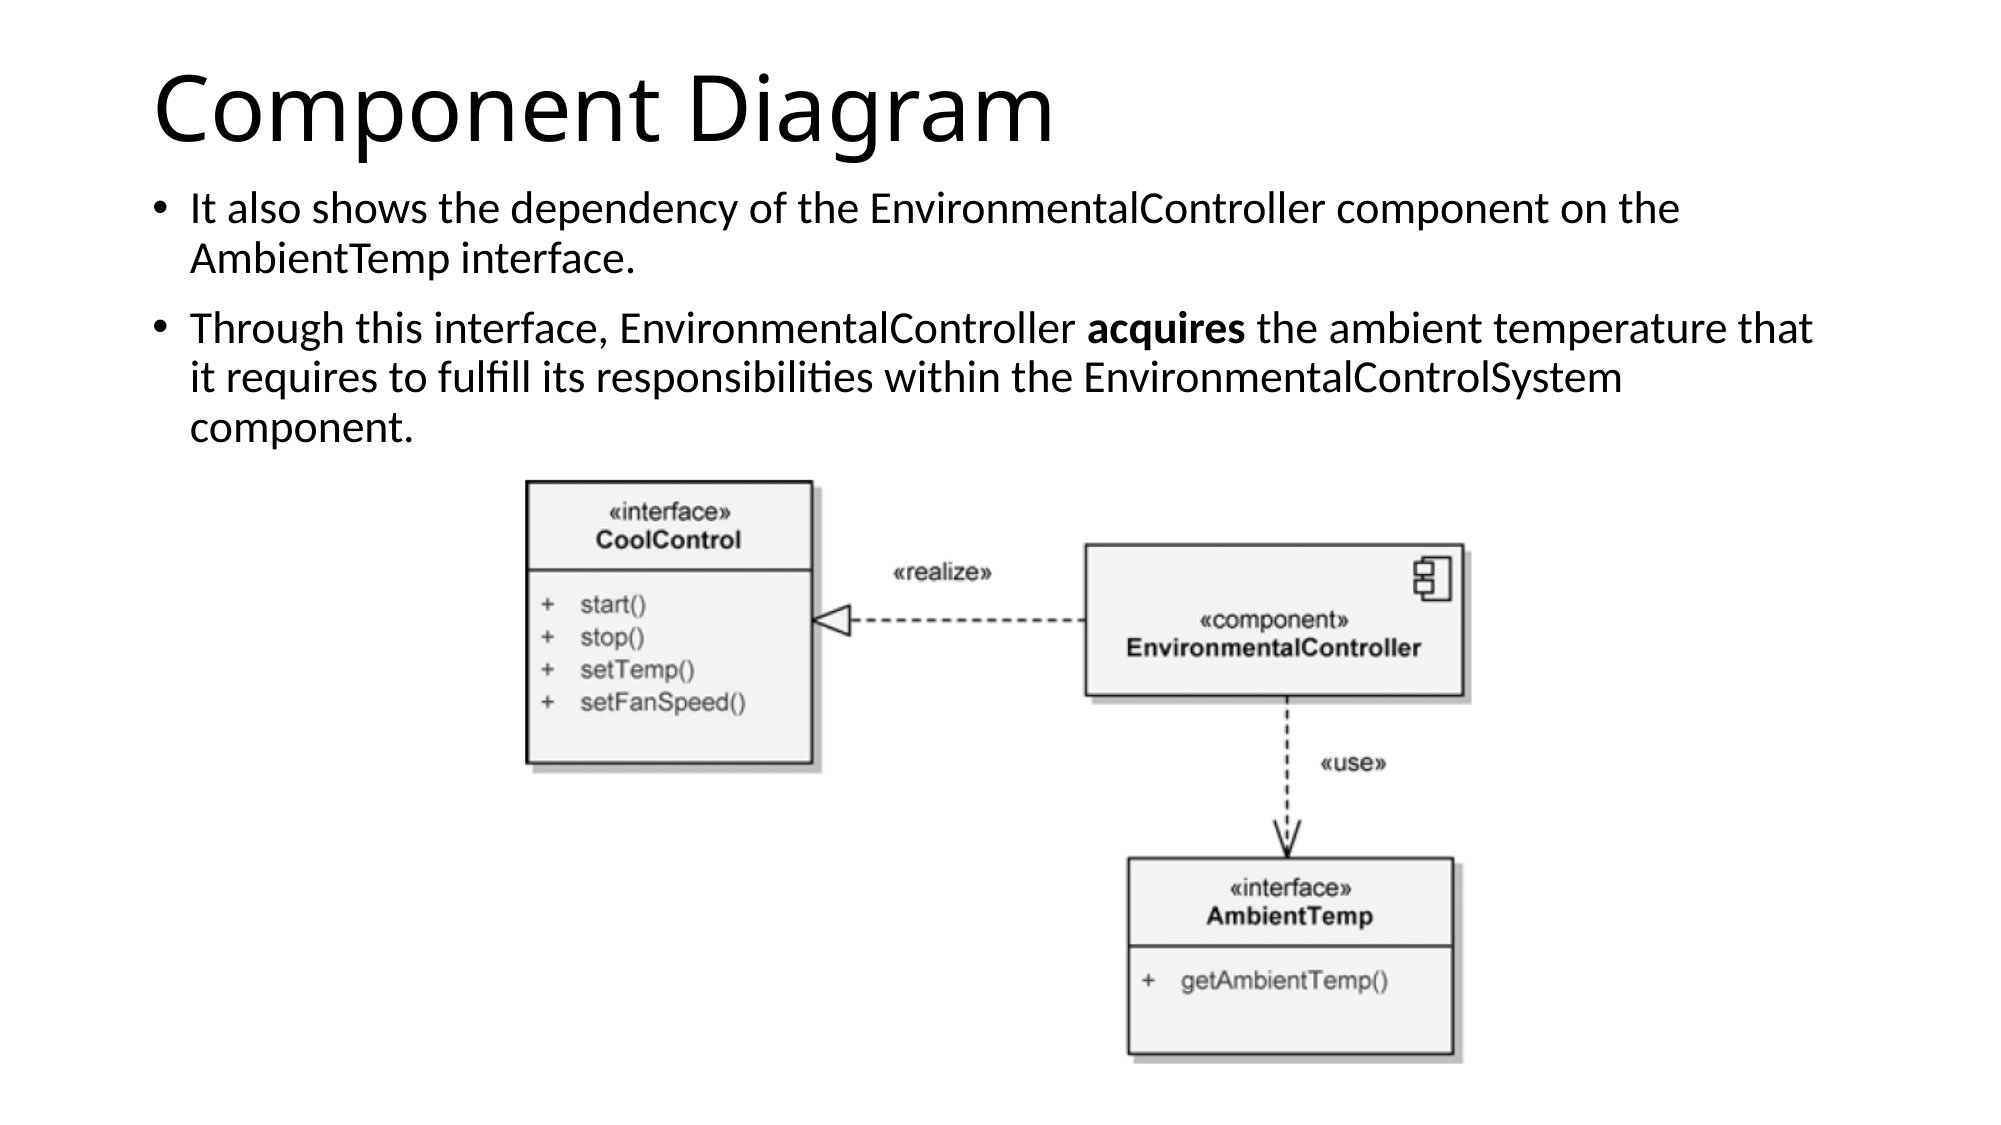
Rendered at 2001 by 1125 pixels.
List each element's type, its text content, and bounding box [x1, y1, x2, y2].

title Component Diagram [137, 3, 1863, 176]
list It also shows the dependency of the EnvironmentalController component on the AmbientTemp interface. Through this interface, EnvironmentalController acquires the ambient temperature that it requires to fulfill its responsibilities within the EnvironmentalControlSystem component. [137, 176, 1863, 1014]
picture [514, 466, 1486, 1071]
